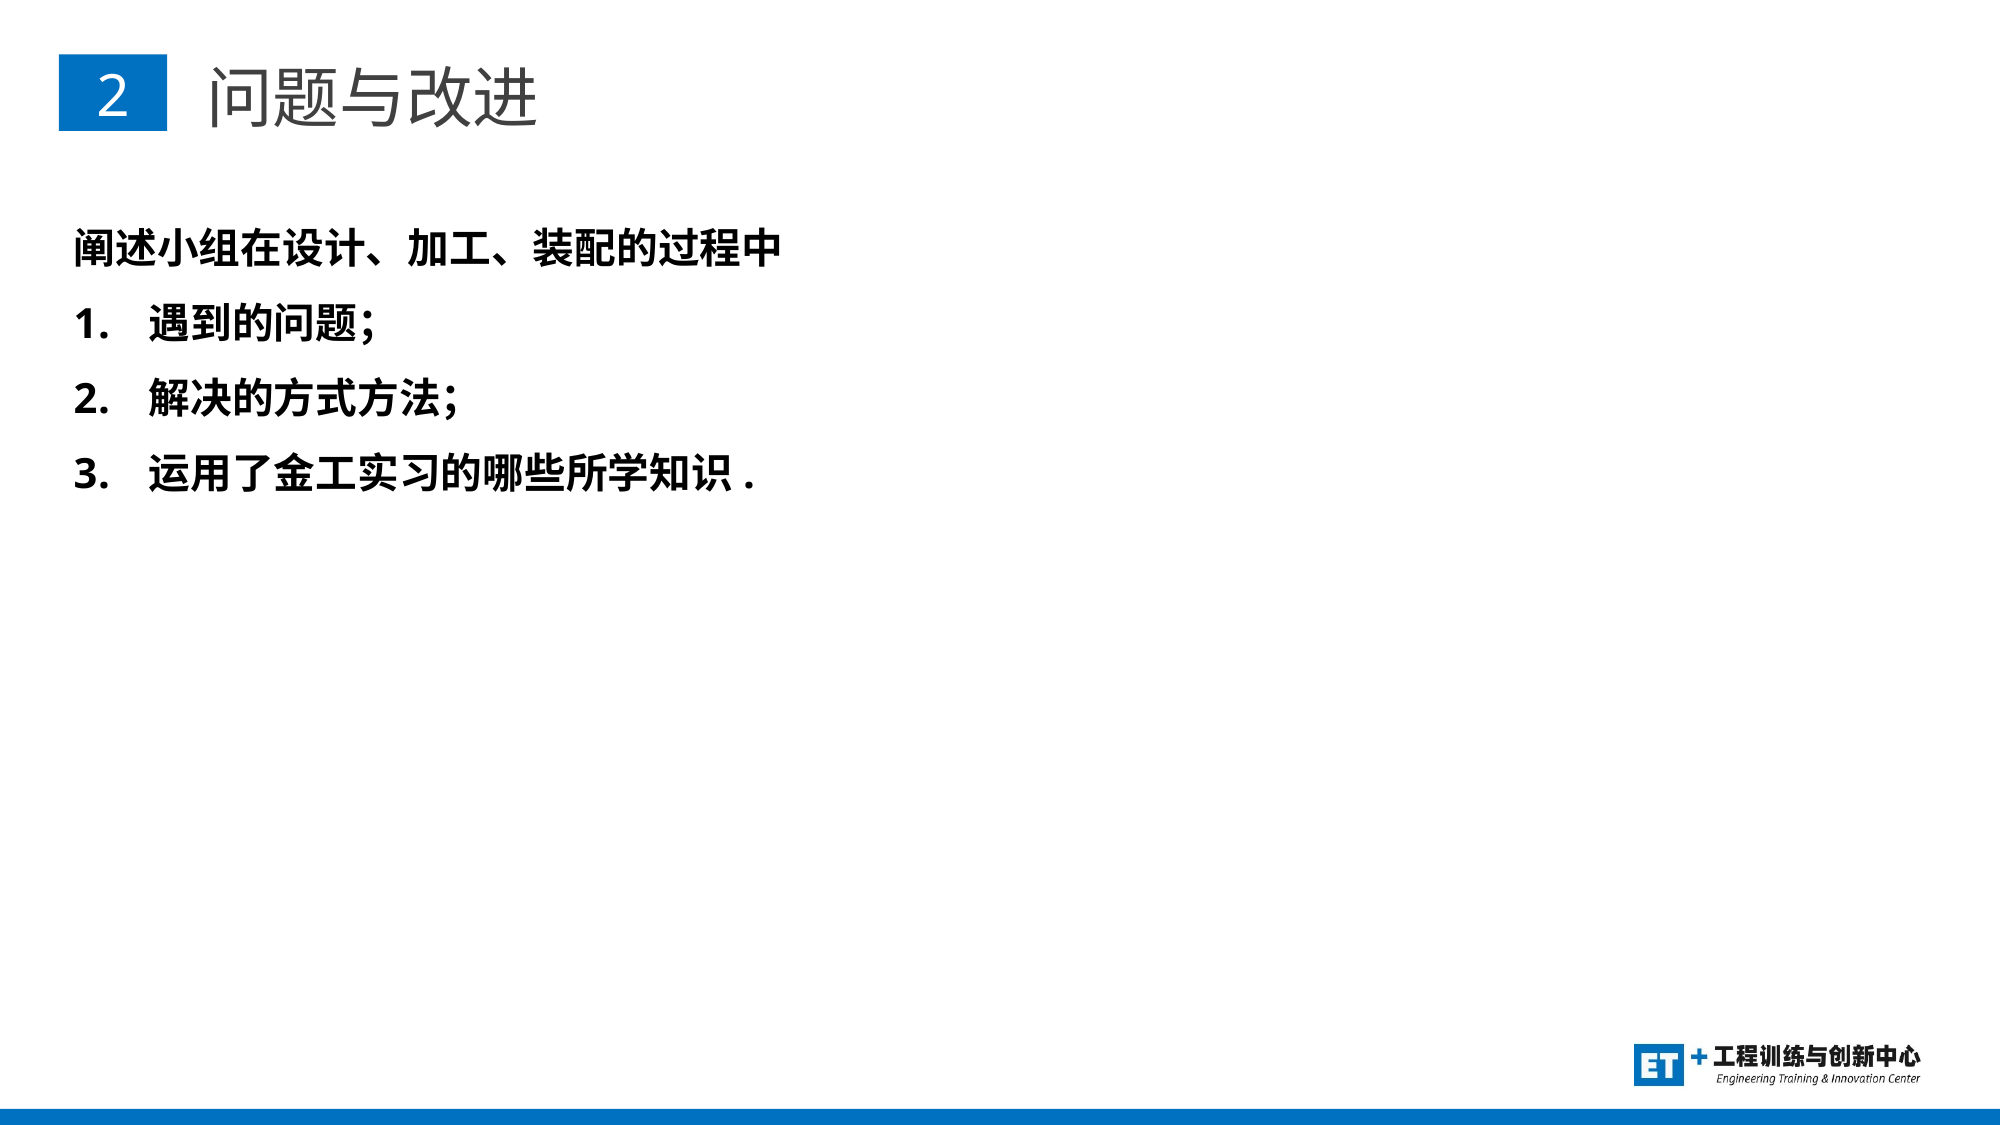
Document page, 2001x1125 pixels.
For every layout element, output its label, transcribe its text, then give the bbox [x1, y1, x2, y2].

text_box 2 [58, 53, 168, 132]
text_box 问题与改进 [191, 48, 770, 144]
text_box [0, 1108, 2000, 1125]
picture [1634, 1040, 1921, 1090]
text_box 阐述小组在设计、加工、装配的过程中 遇到的问题； 解决的方式方法； 运用了金工实习的哪些所学知识. [58, 189, 1246, 579]
